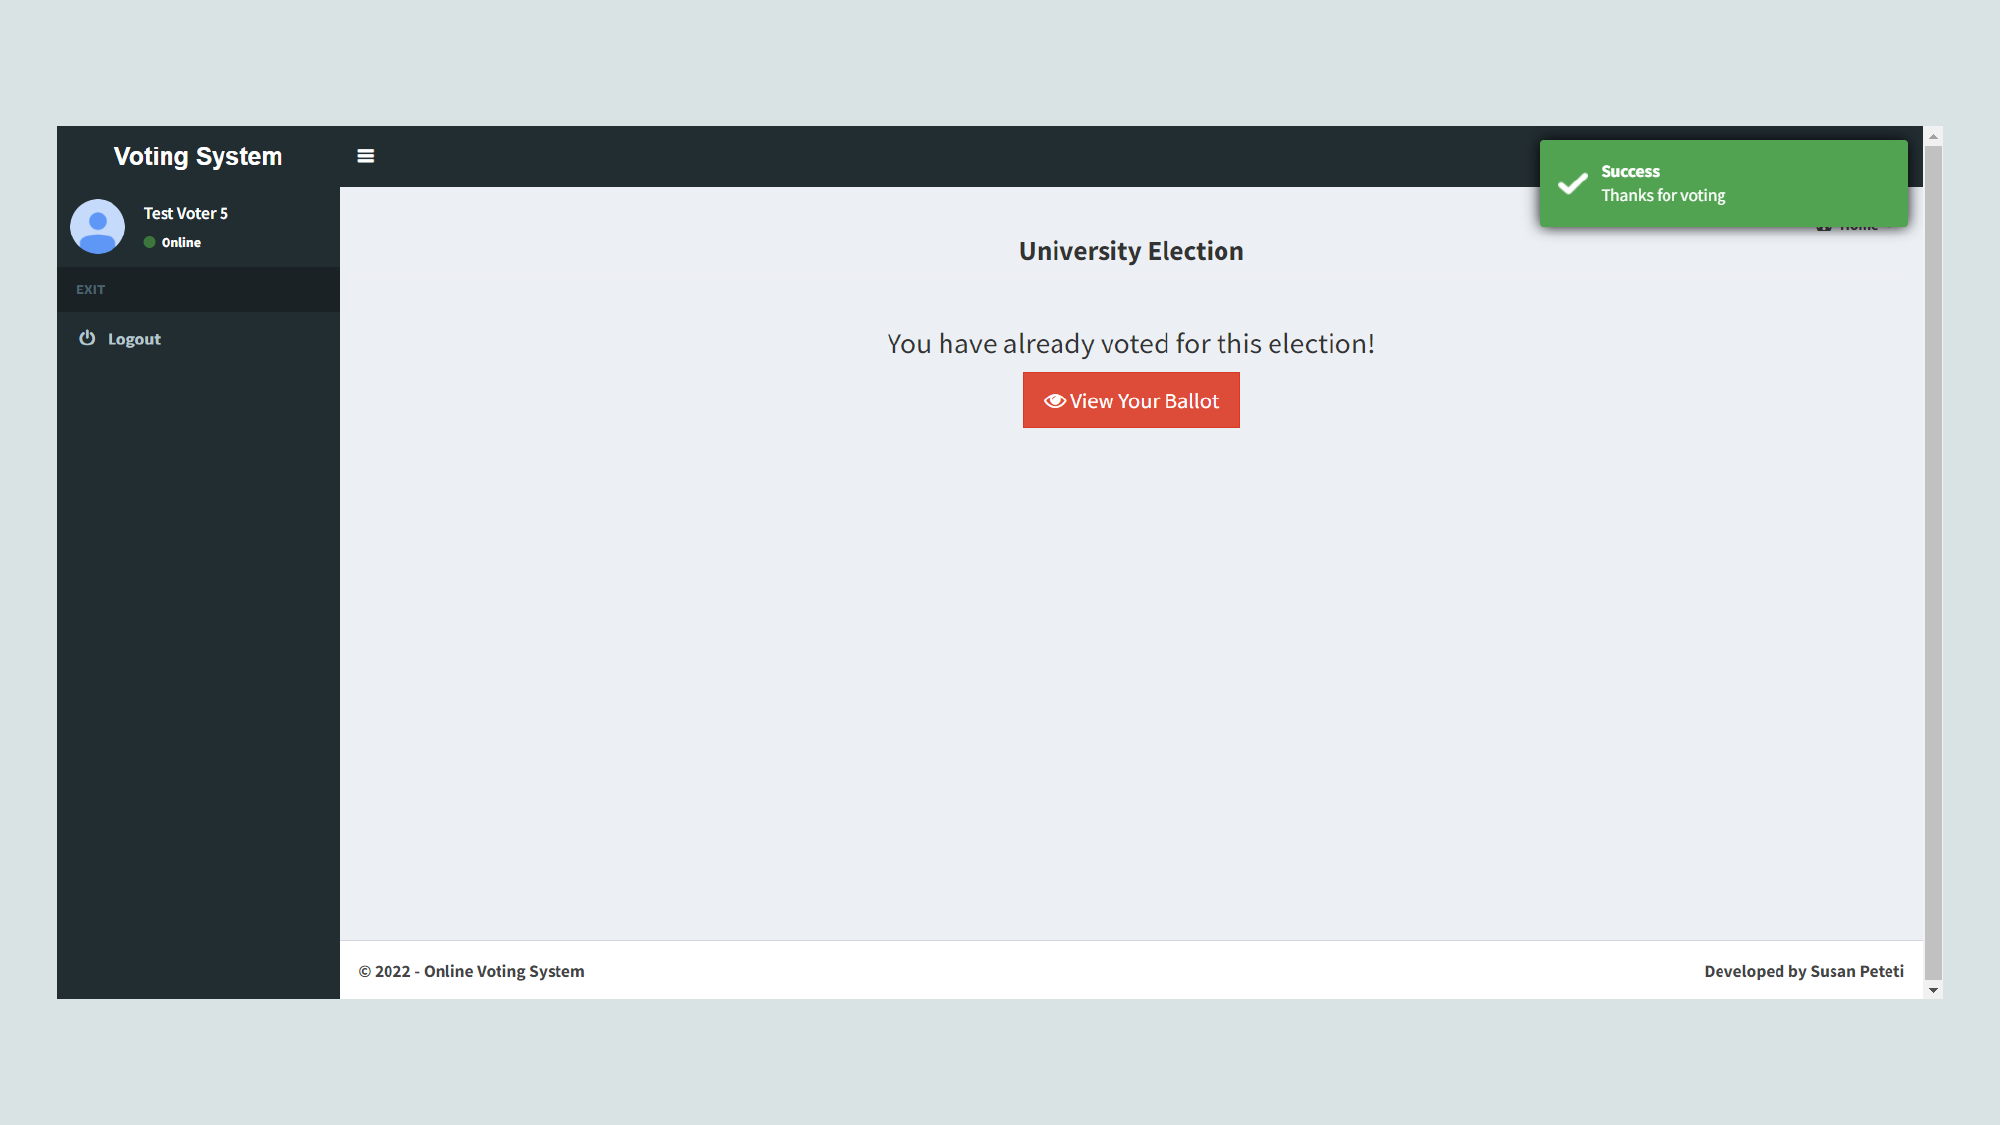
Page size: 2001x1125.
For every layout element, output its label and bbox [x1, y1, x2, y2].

picture [57, 125, 1943, 999]
